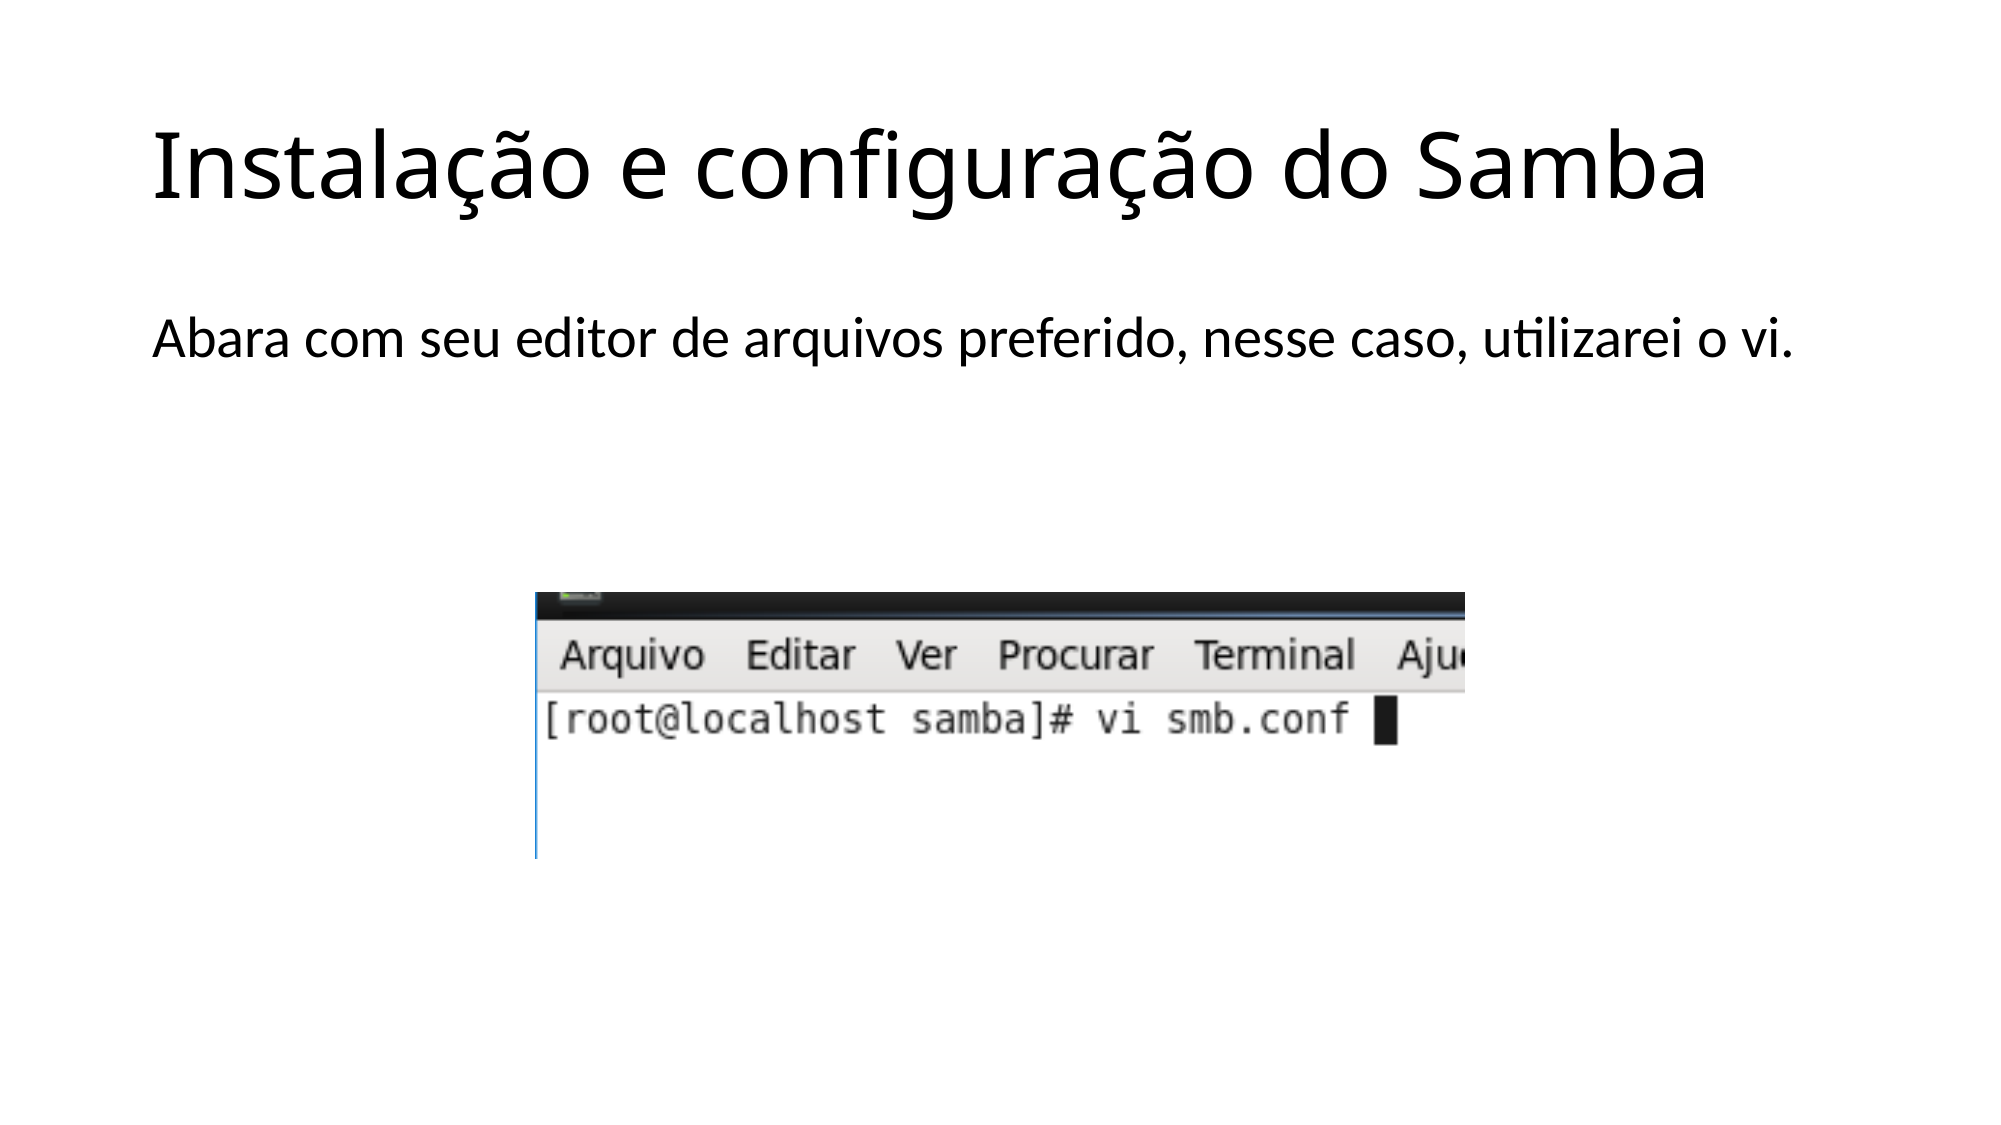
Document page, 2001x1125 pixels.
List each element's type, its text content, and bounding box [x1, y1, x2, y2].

picture [535, 592, 1465, 859]
title Instalação e configuração do Samba [137, 59, 1863, 278]
list Abara com seu editor de arquivos preferido, nesse caso, utilizarei o vi. [137, 299, 1863, 1014]
